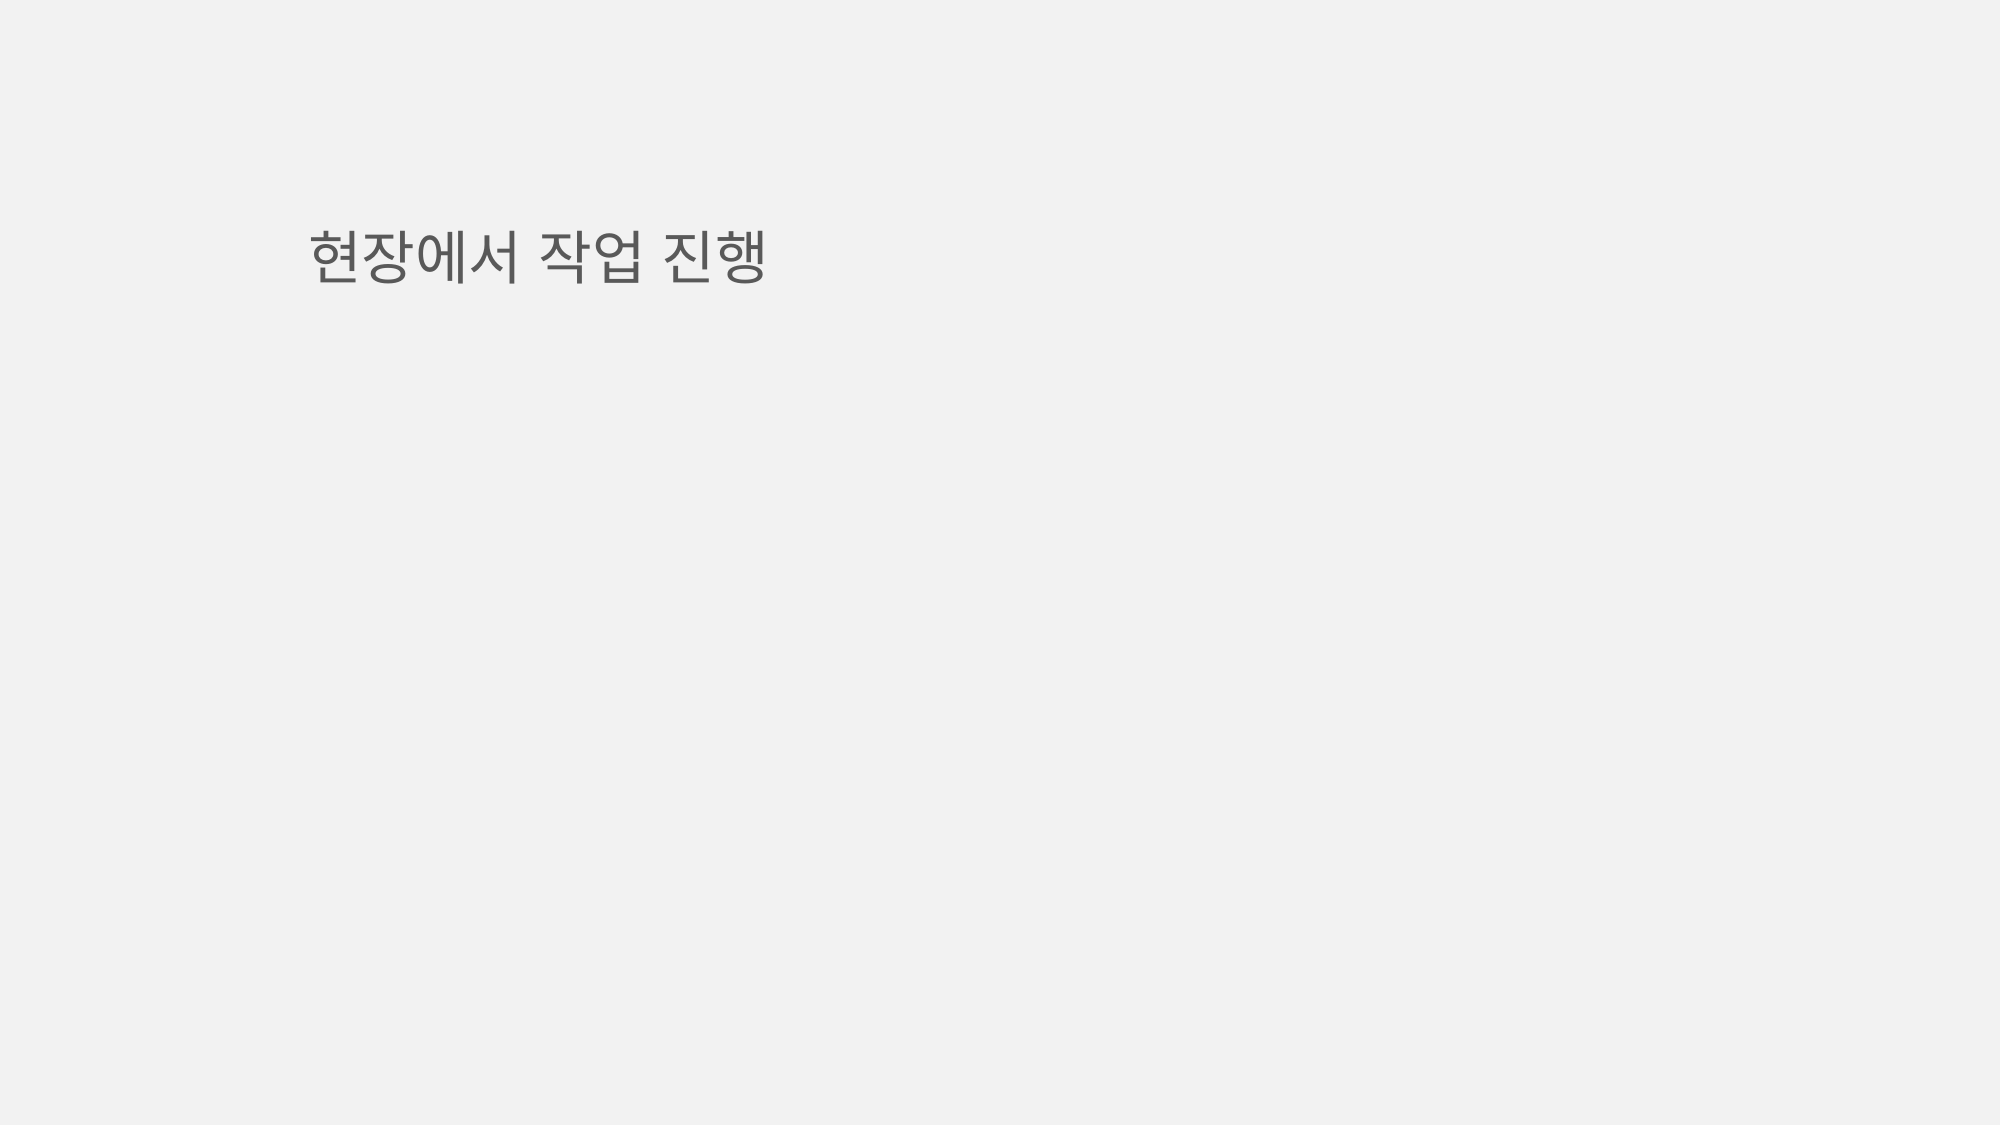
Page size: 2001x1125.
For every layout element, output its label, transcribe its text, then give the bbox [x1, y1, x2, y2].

text_box 현장에서 작업 진행 [293, 213, 784, 299]
